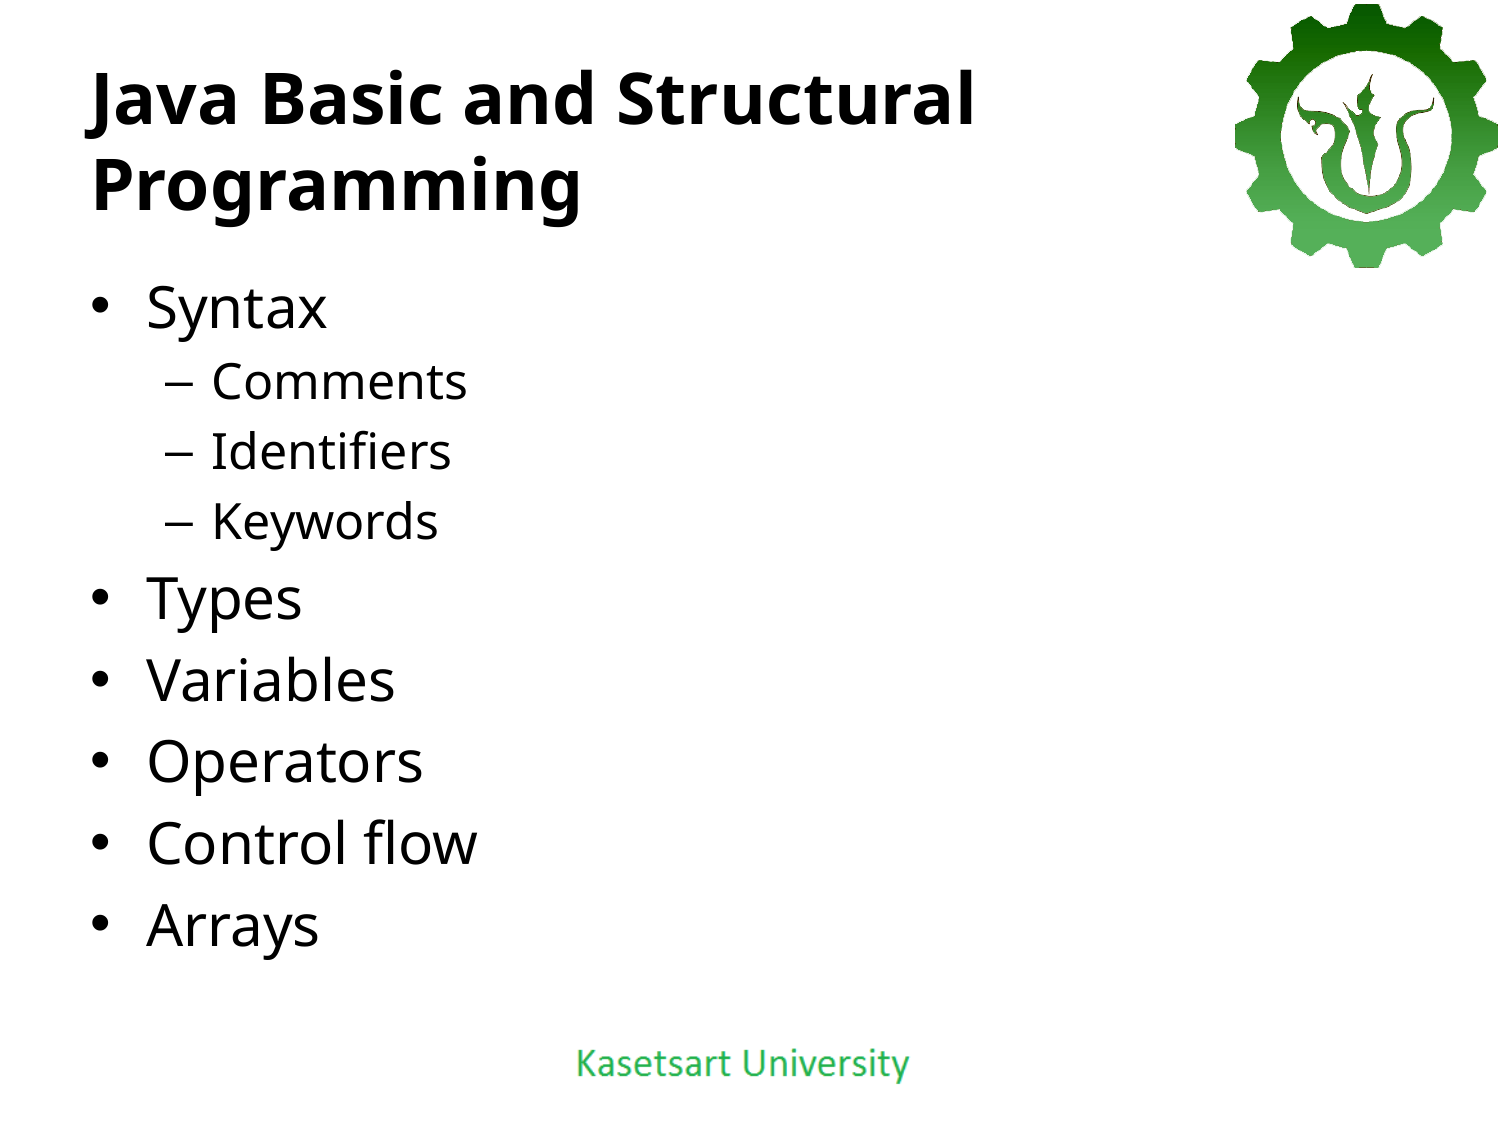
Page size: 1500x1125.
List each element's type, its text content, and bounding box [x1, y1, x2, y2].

picture [575, 1037, 913, 1088]
title Java Basic and Structural Programming [75, 45, 1425, 233]
picture [1231, 0, 1500, 272]
list Syntax Comments Identifiers Keywords Types Variables Operators Control flow Arrays [75, 262, 1425, 1005]
